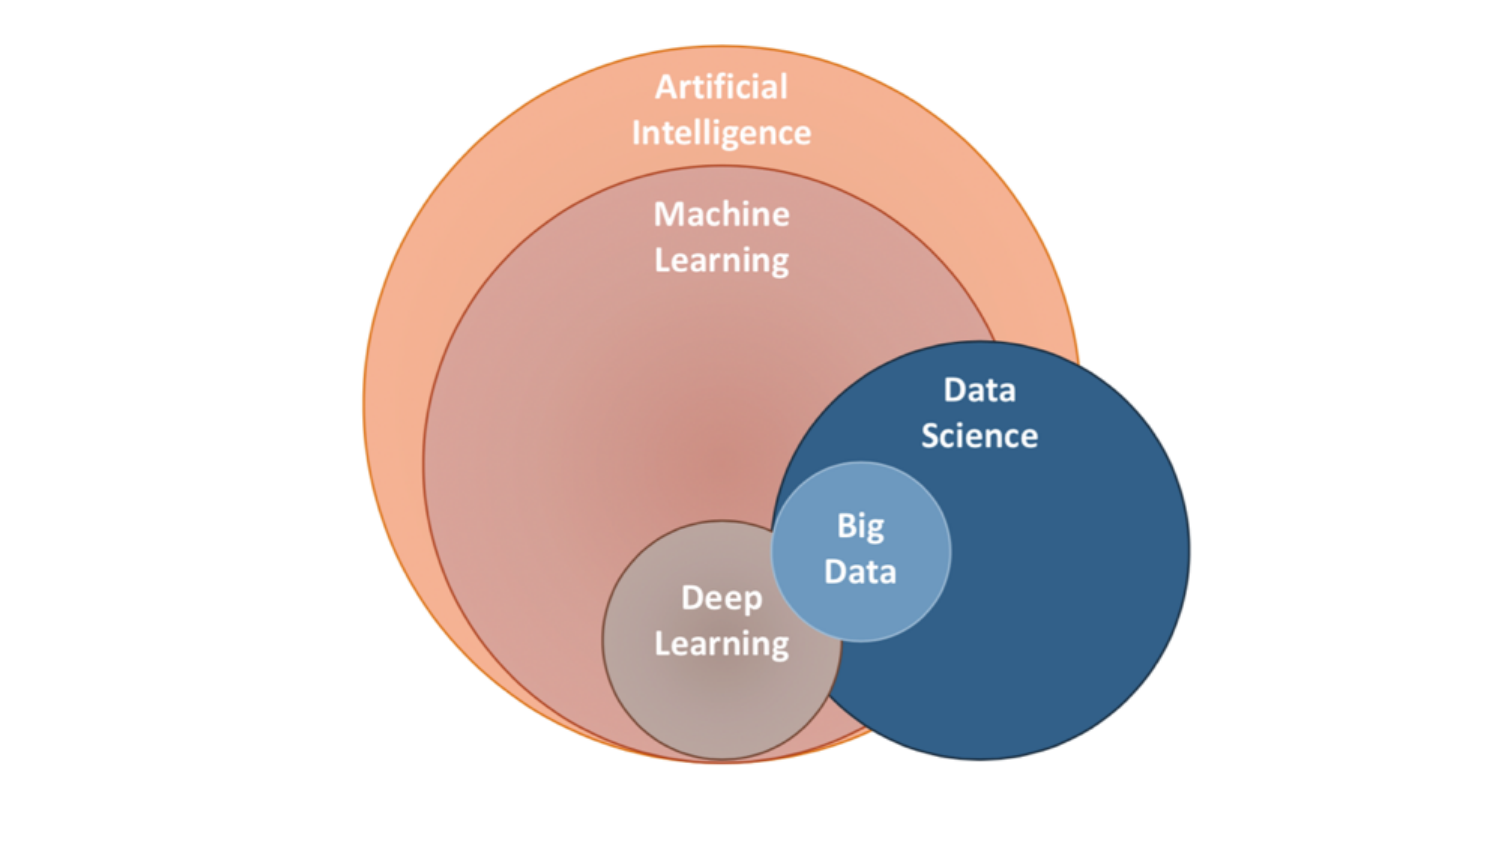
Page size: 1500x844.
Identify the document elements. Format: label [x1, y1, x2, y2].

picture [262, 16, 1238, 811]
